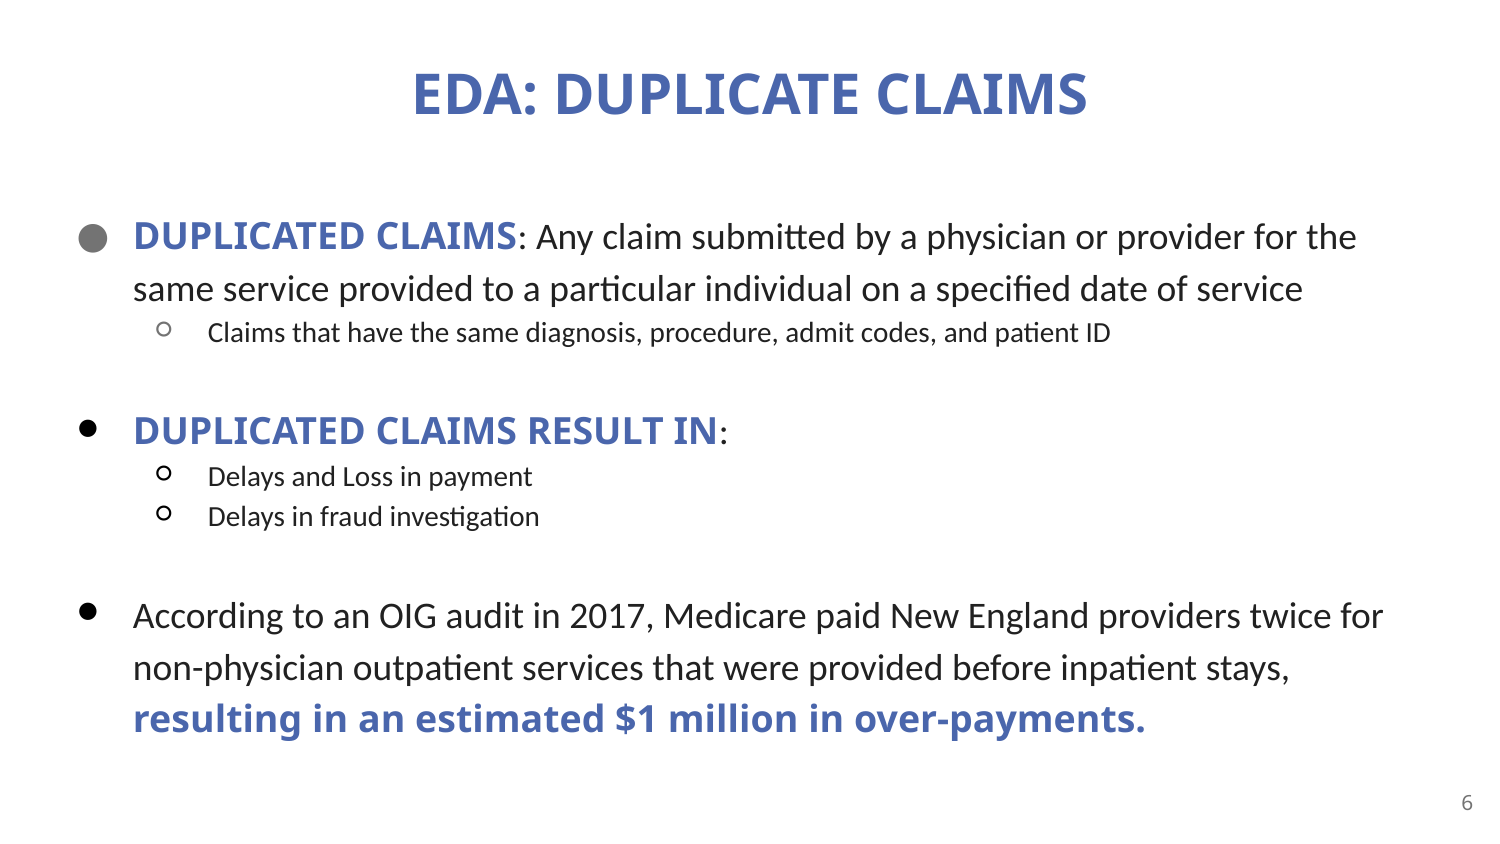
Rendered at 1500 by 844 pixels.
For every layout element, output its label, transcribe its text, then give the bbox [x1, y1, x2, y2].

text_box DUPLICATED CLAIMS: Any claim submitted by a physician or provider for the same service provided to a particular individual on a specified date of service Claims that have the same diagnosis, procedure, admit codes, and patient ID DUPLICATED CLAIMS RESULT IN: Delays and Loss in payment Delays in fraud investigation According to an OIG audit in 2017, Medicare paid New England providers twice for non-physician outpatient services that were provided before inpatient stays, resulting in an estimated $1 million in over-payments. [42, 190, 1441, 751]
slide_number 6 [1398, 770, 1489, 835]
text_box EDA: DUPLICATE CLAIMS [91, 47, 1409, 144]
